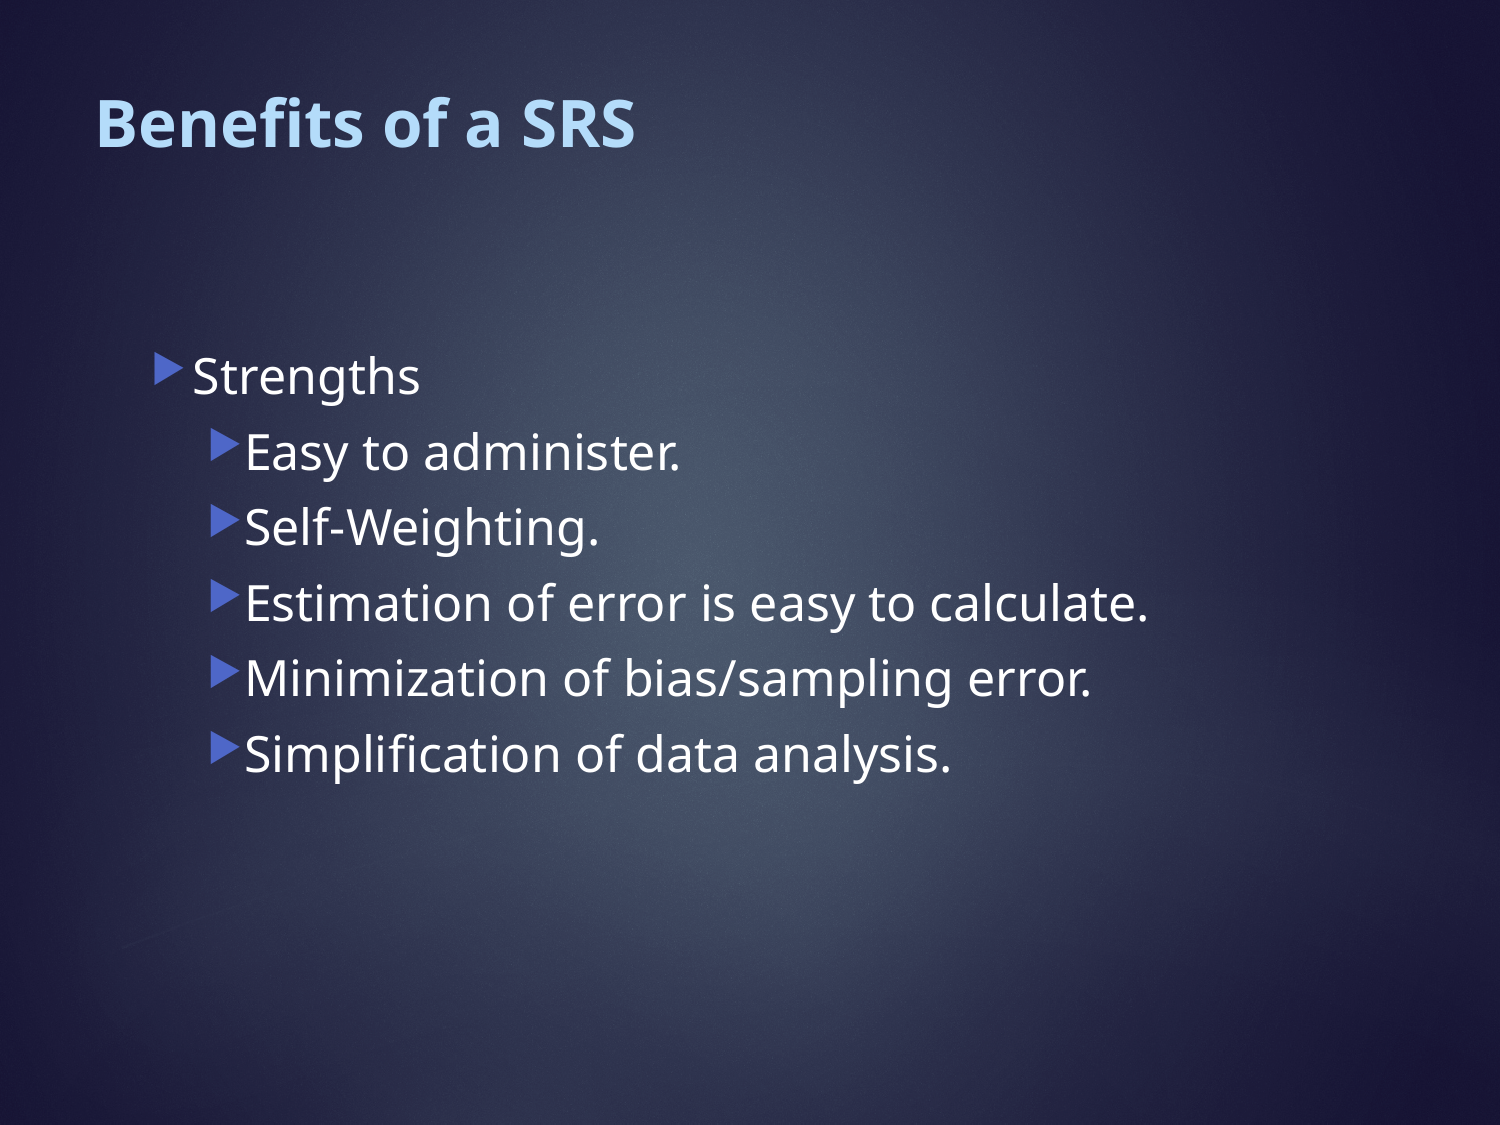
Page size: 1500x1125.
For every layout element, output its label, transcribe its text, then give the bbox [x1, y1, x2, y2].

list Strengths Easy to administer. Self-Weighting. Estimation of error is easy to calculate. Minimization of bias/sampling error. Simplification of data analysis. [135, 336, 1237, 1025]
title Benefits of a SRS [79, 74, 1237, 304]
